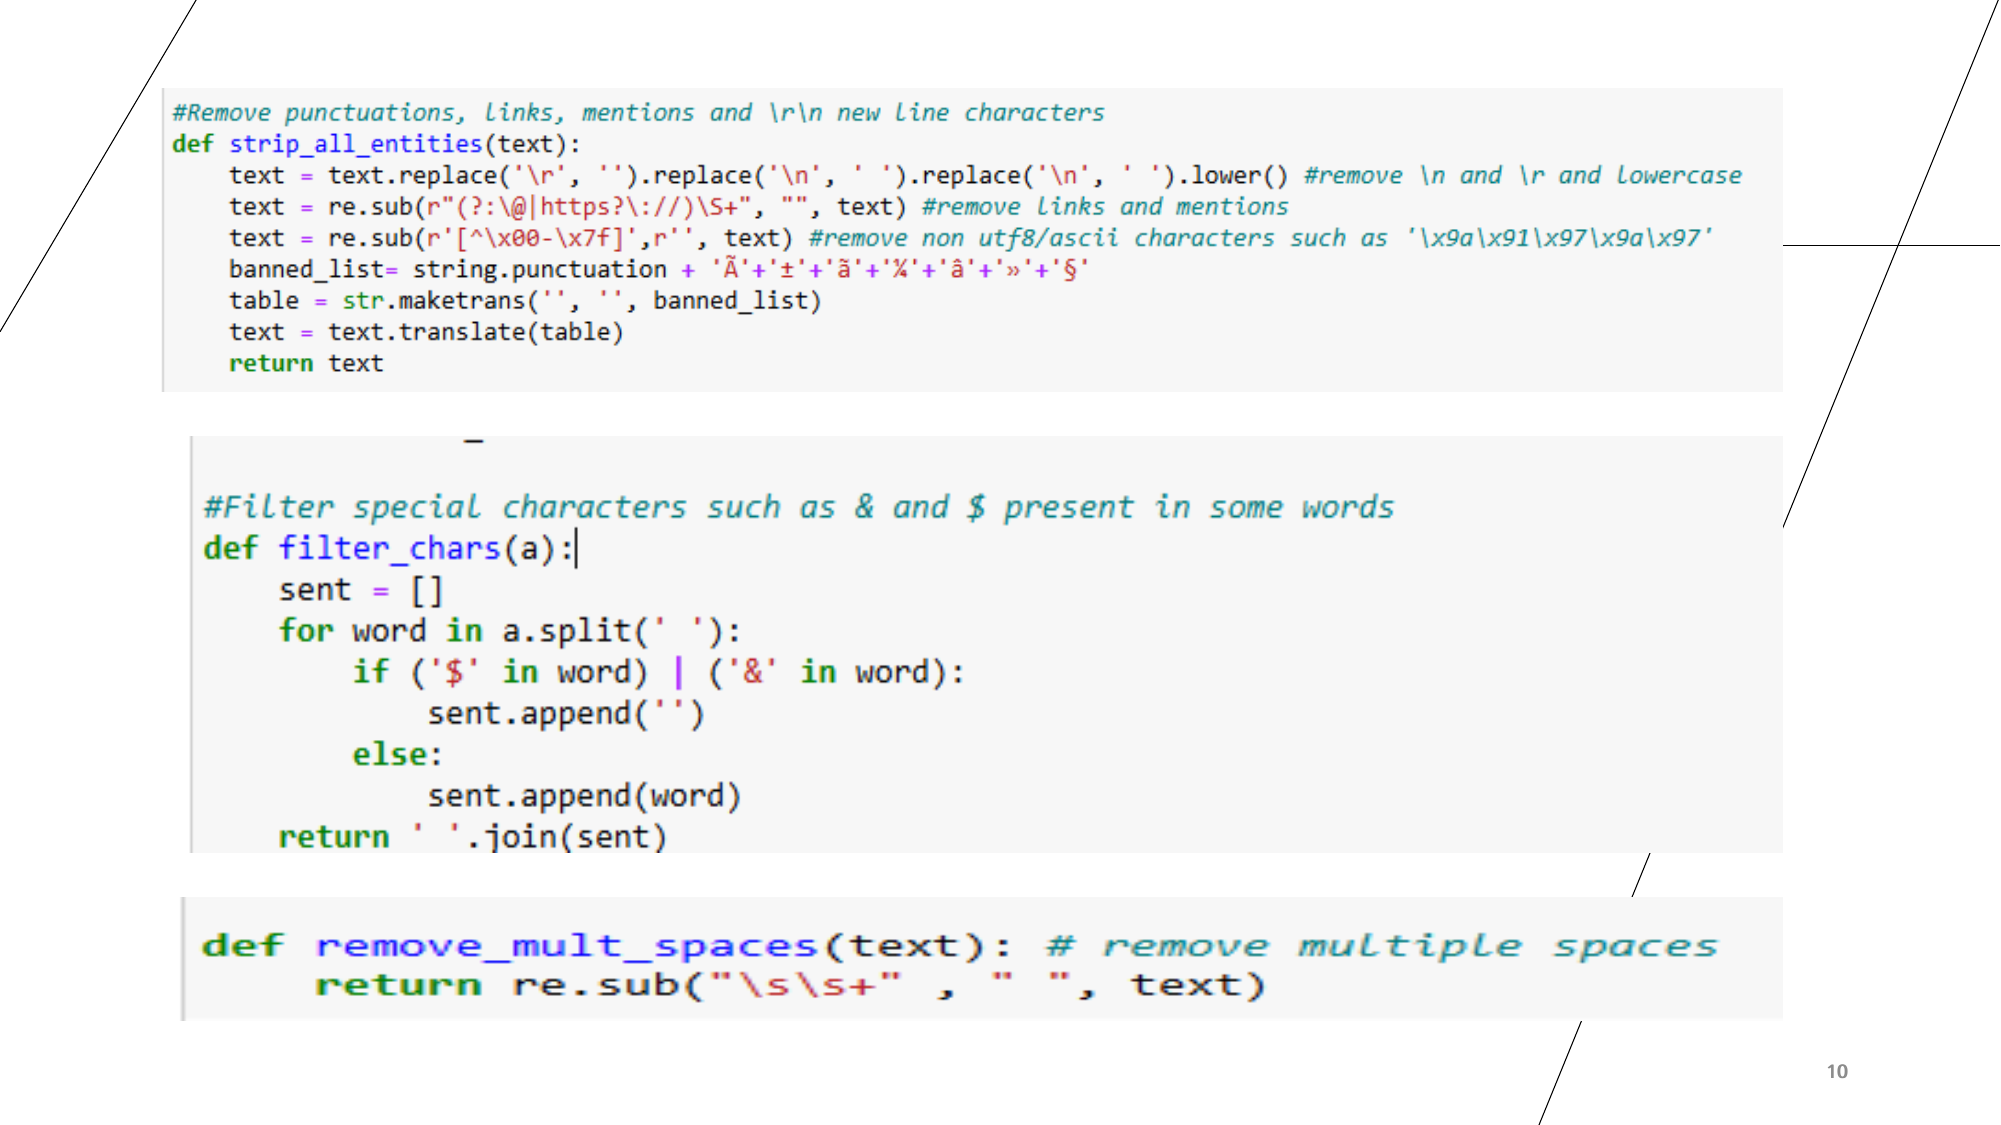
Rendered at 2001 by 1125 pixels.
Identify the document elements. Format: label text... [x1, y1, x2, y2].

picture [157, 88, 1783, 392]
picture [157, 897, 1783, 1021]
slide_number 10 [1571, 1042, 1863, 1103]
picture [157, 436, 1783, 853]
